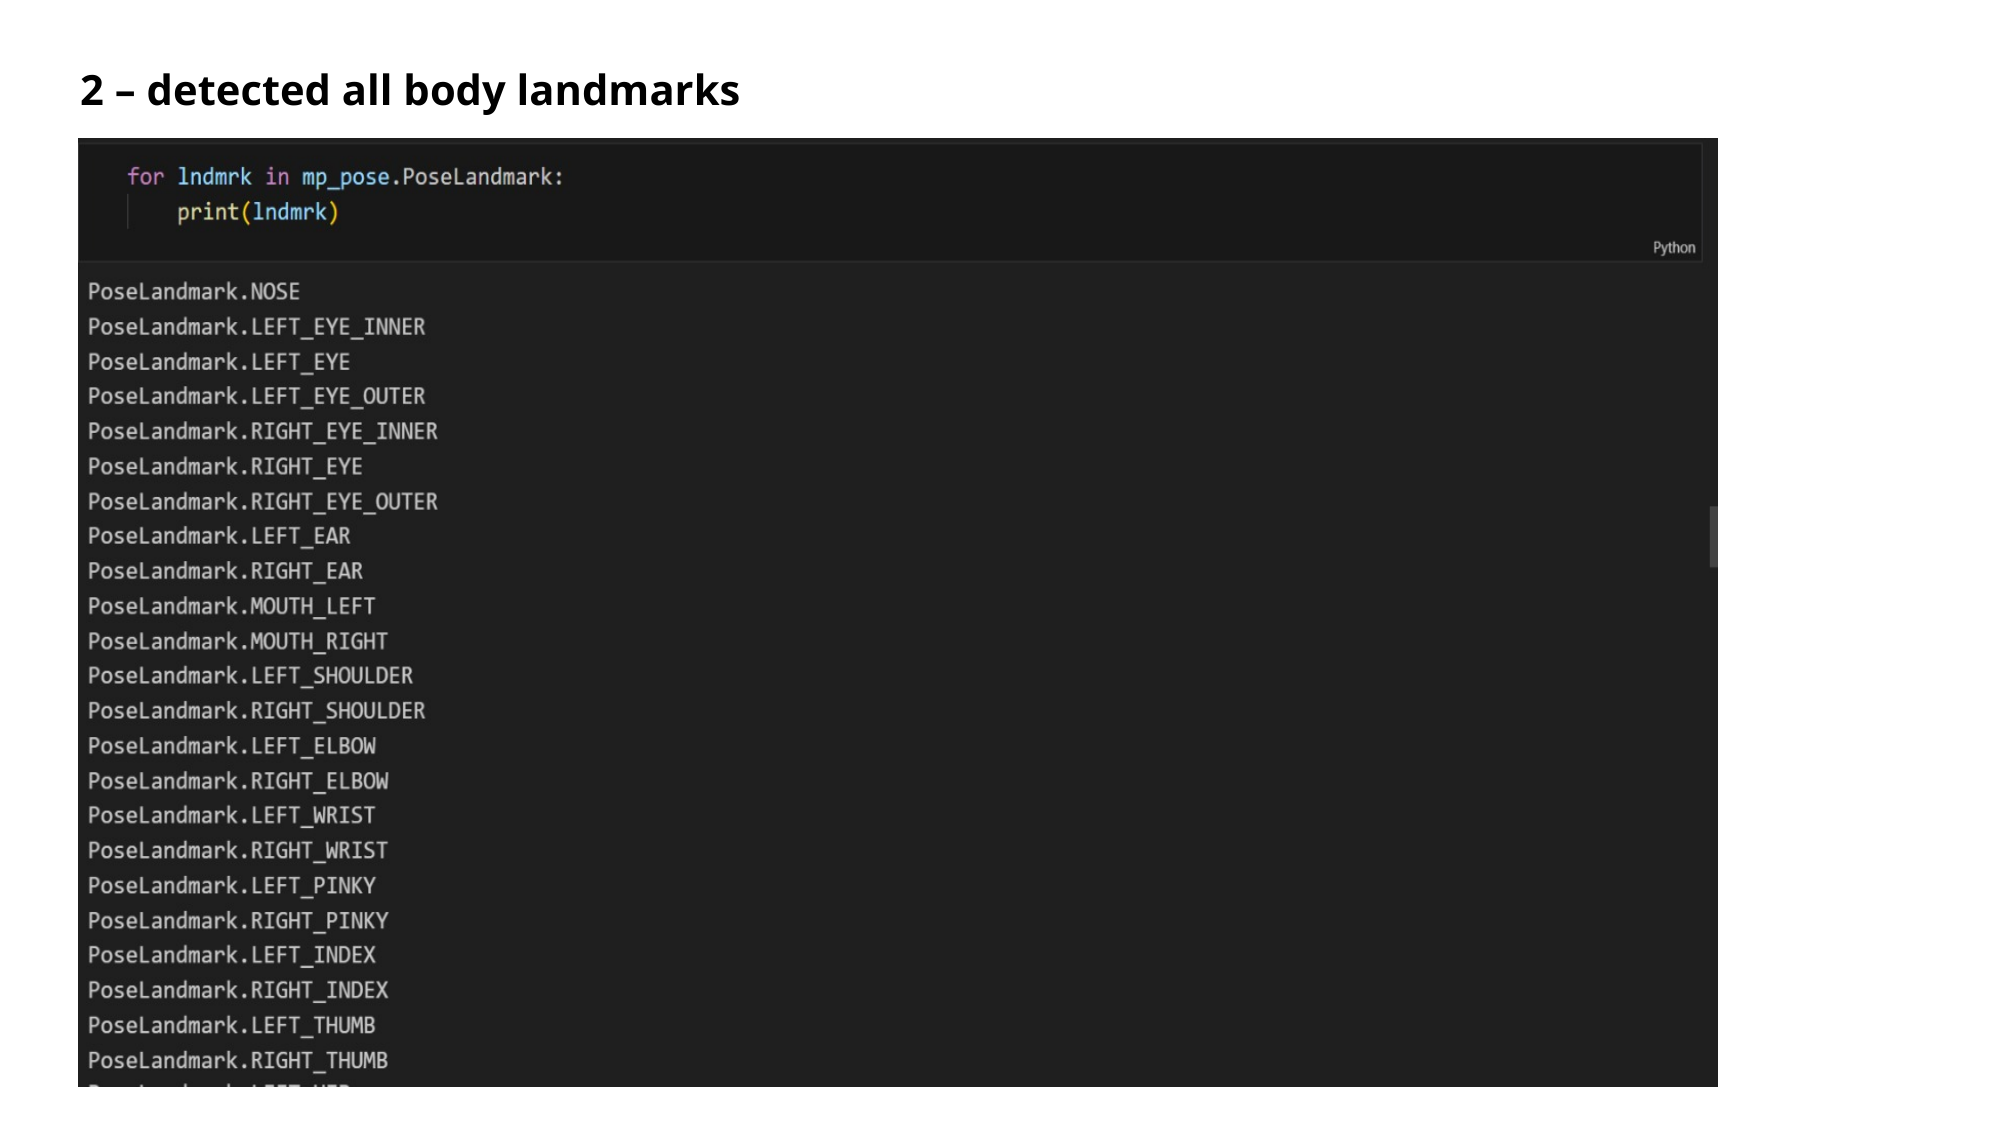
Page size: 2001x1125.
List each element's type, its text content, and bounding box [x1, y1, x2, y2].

picture [78, 138, 1718, 1087]
text_box 2 – detected all body landmarks [65, 56, 1439, 122]
